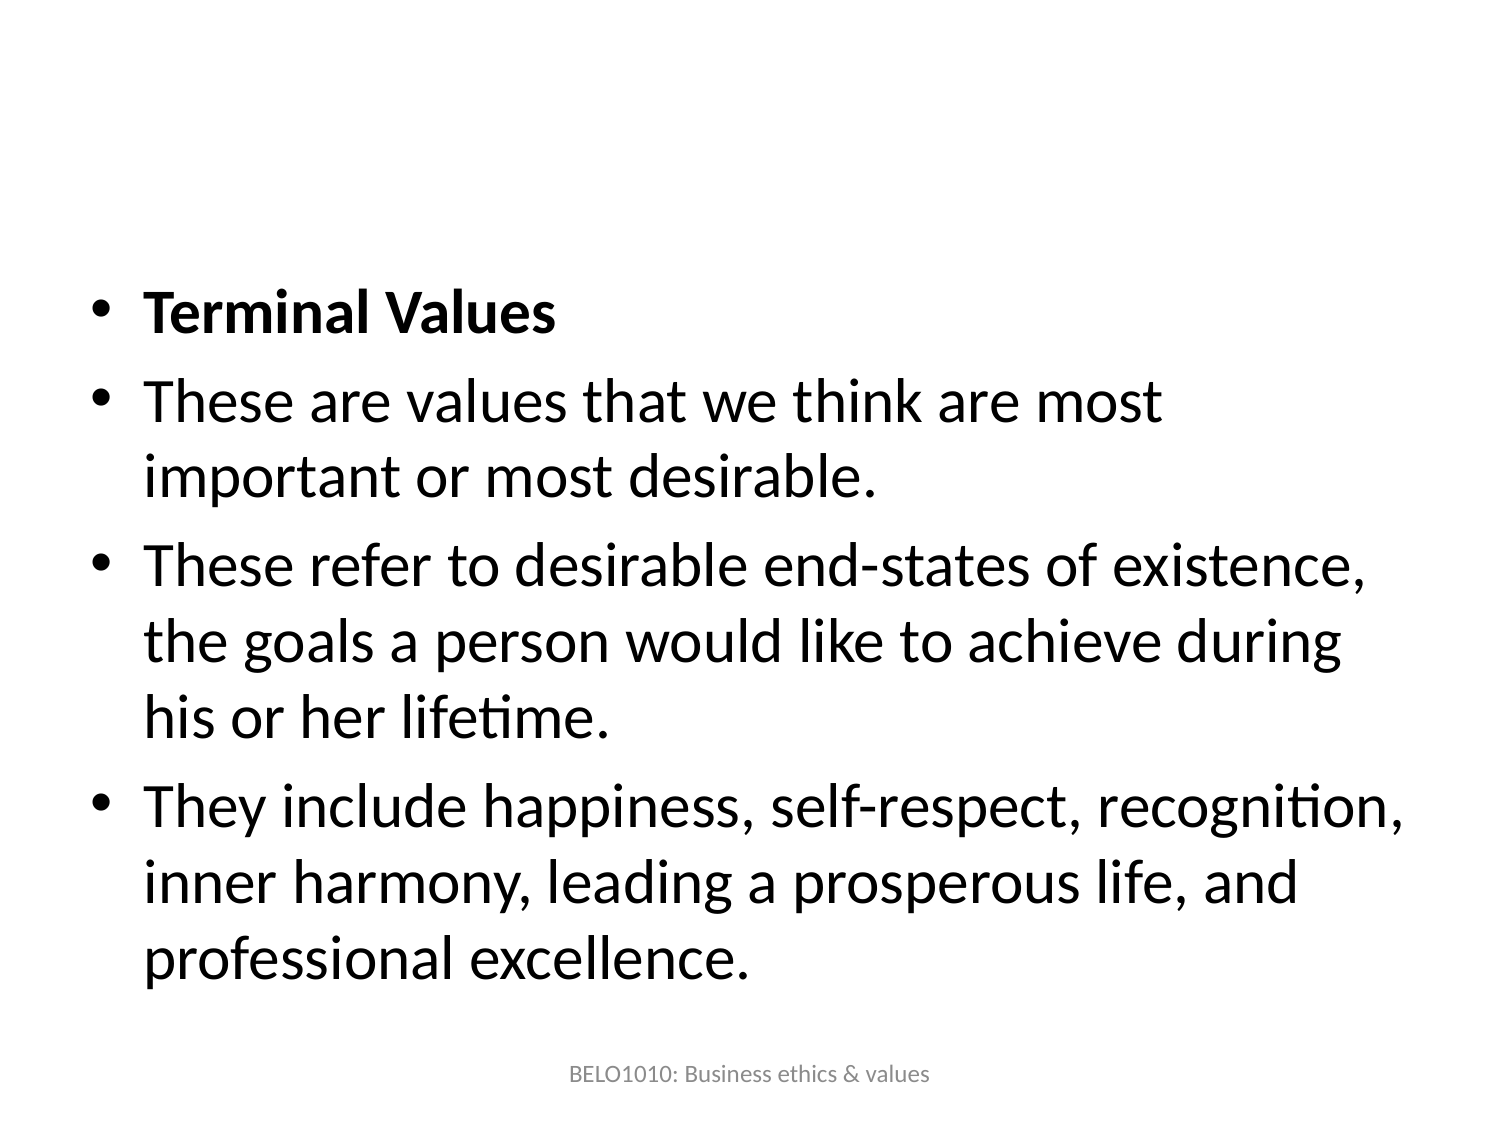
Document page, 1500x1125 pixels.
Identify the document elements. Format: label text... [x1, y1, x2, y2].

list Terminal Values These are values that we think are most important or most desirable. These refer to desirable end-states of existence, the goals a person would like to achieve during his or her lifetime. They include happiness, self-respect, recognition, inner harmony, leading a prosperous life, and professional excellence. [75, 262, 1425, 1005]
footer BELO1010: Business ethics & values [512, 1042, 988, 1103]
